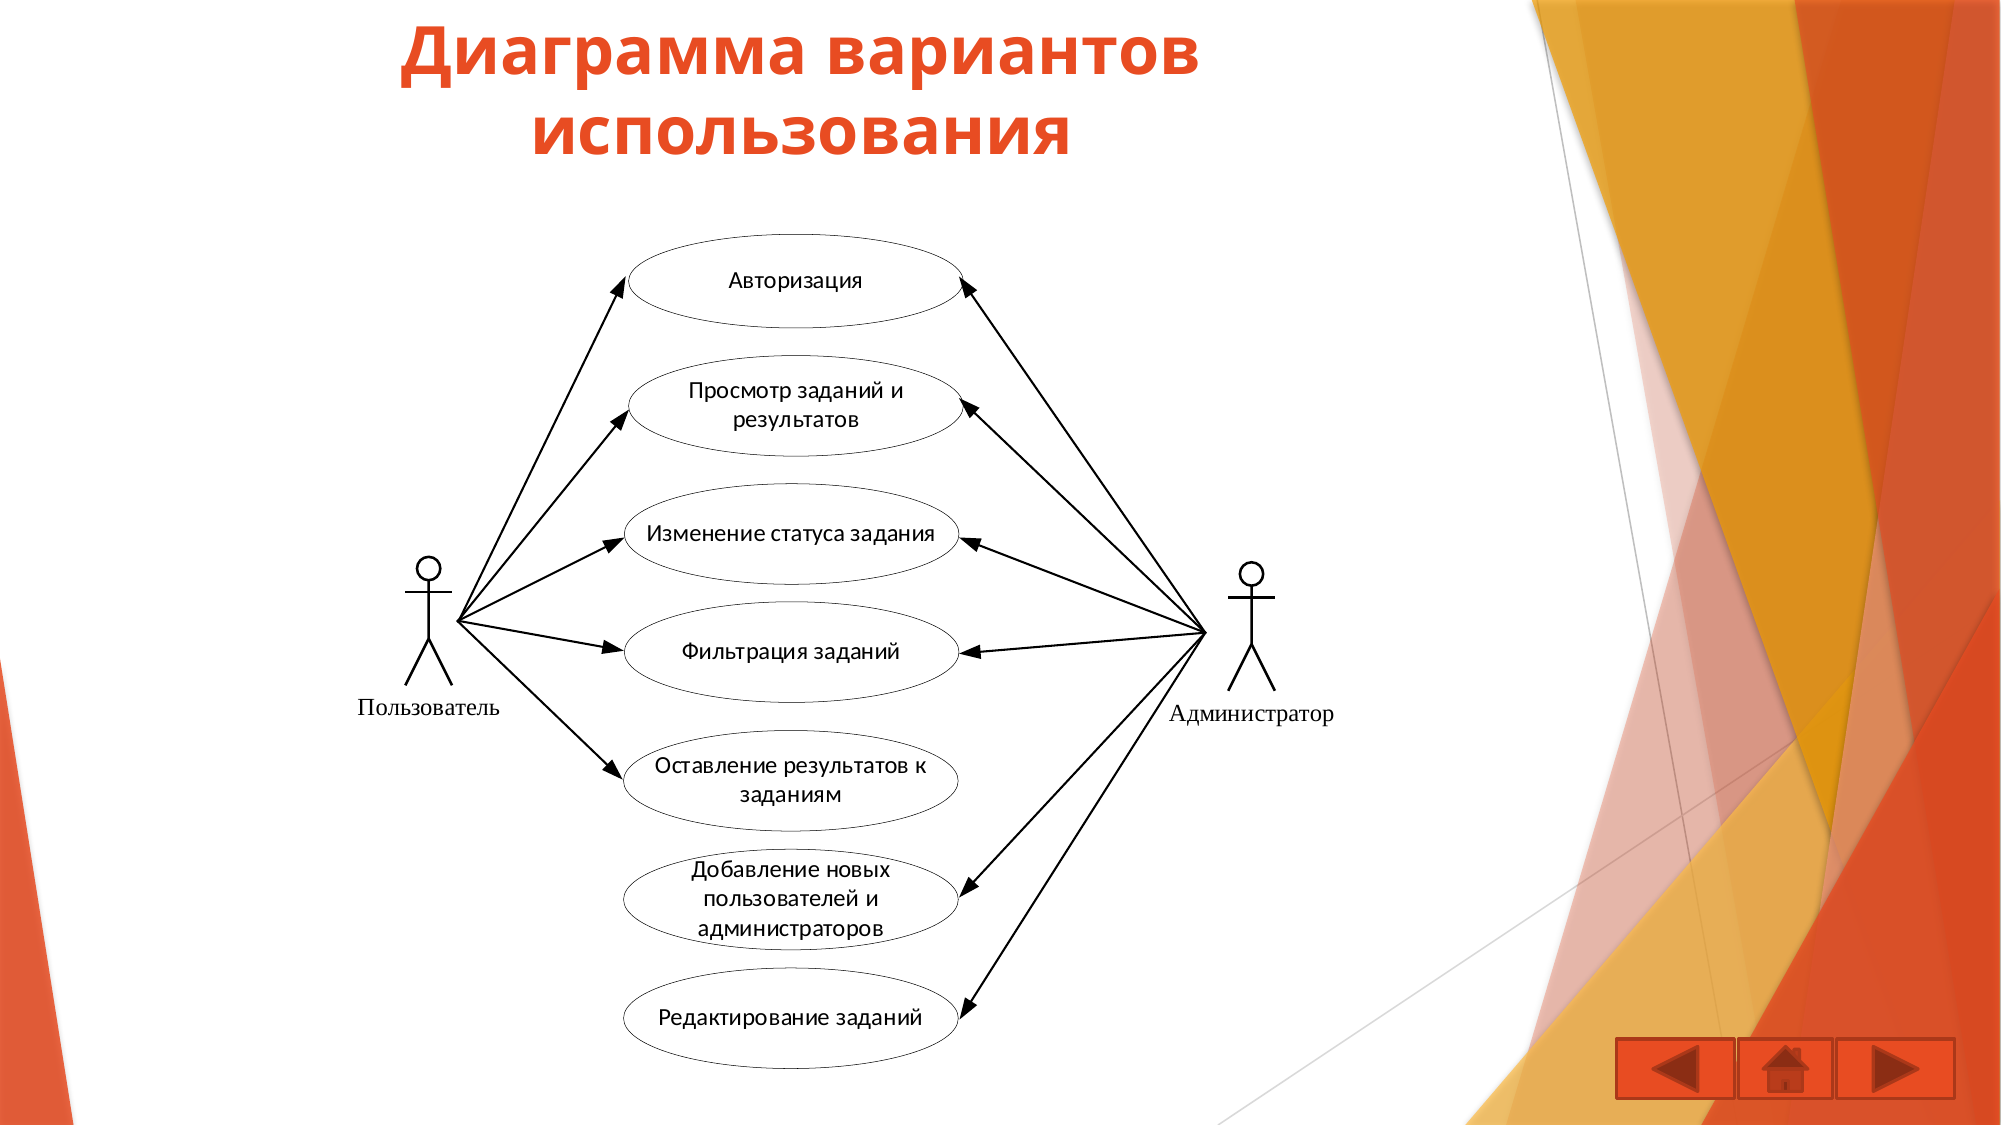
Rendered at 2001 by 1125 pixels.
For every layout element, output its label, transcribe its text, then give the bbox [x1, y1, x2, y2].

text_box [1615, 1037, 1736, 1100]
text_box [1835, 1037, 1956, 1100]
text_box [1737, 1037, 1834, 1100]
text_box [342, 230, 1347, 1071]
title Диаграмма вариантов использования [139, 0, 1464, 97]
text_box [175, 222, 2000, 231]
